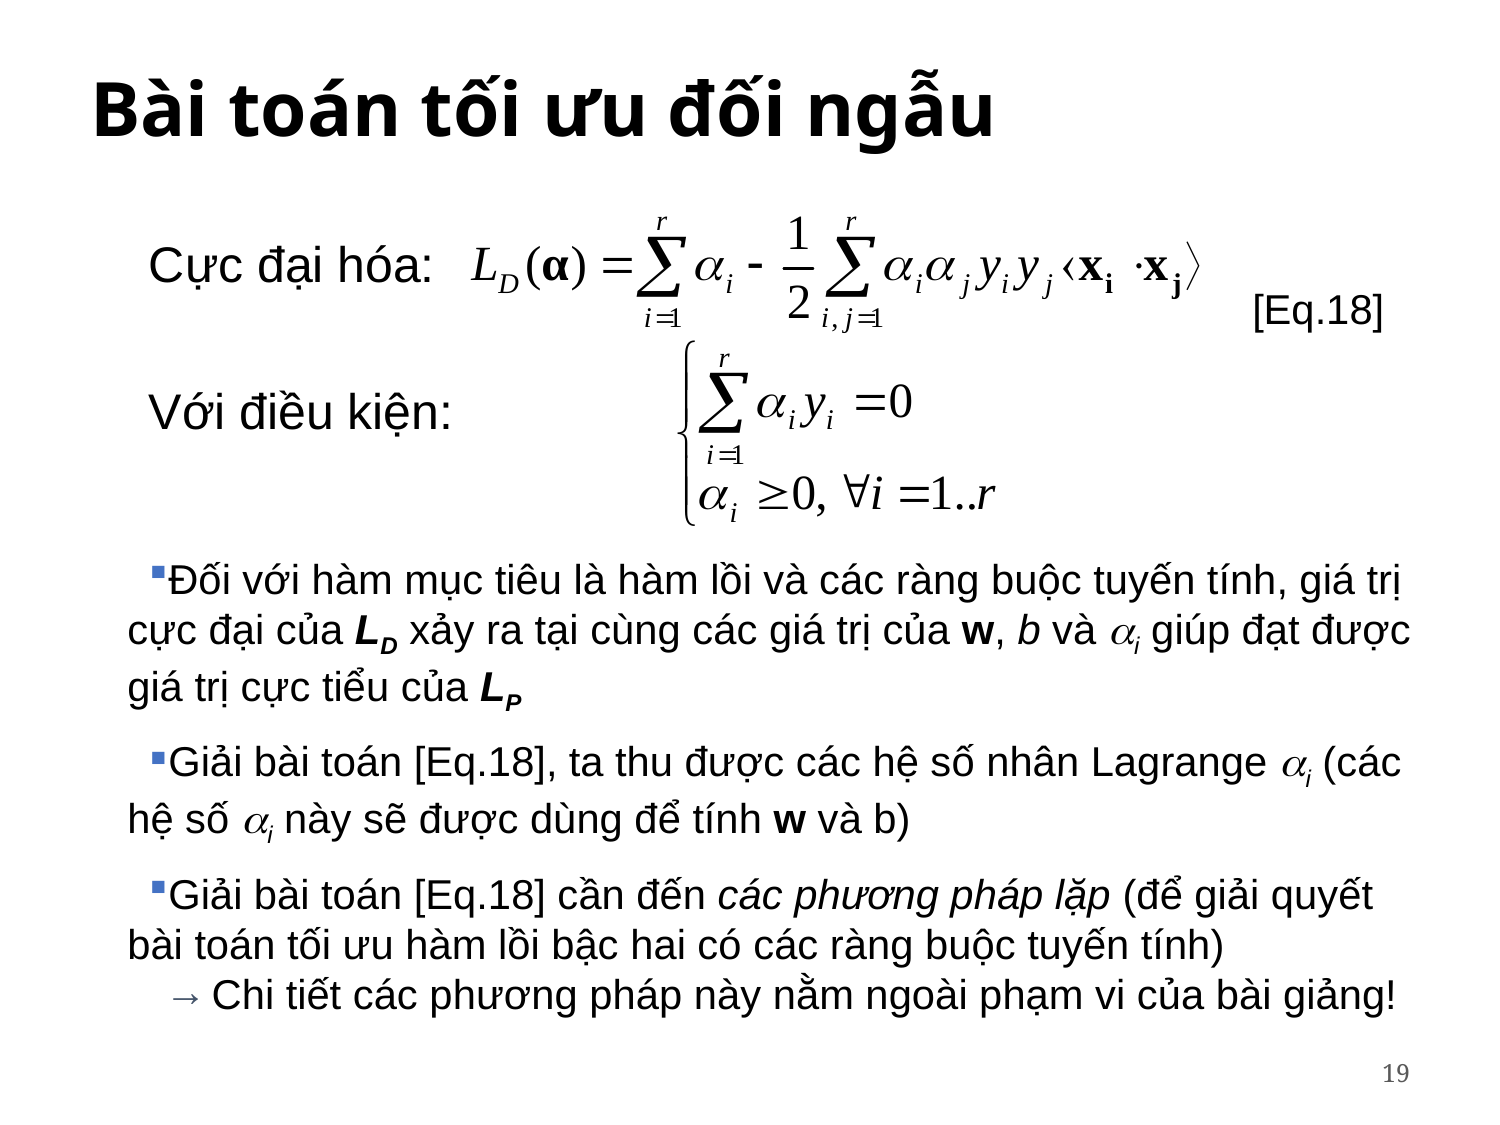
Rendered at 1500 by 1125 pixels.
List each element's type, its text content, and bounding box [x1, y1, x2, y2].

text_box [462, 199, 1212, 536]
text_box [Eq.18] [1237, 275, 1400, 340]
title Bài toán tối ưu đối ngẫu [75, 50, 1425, 175]
slide_number 19 [1074, 1024, 1425, 1100]
text_box Cực đại hóa: Với điều kiện: Đối với hàm mục tiêu là hàm lồi và các ràng buộc tuyến tính, giá trị cực đại của LD xảy ra tại cùng các giá trị của w, b và i giúp đạt được giá trị cực tiểu của LP Giải bài toán [Eq.18], ta thu được các hệ số nhân Lagrange i (các hệ số i này sẽ được dùng để tính w và b) Giải bài toán [Eq.18] cần đến các phương pháp lặp (để giải quyết bài toán tối ưu hàm lồi bậc hai có các ràng buộc tuyến tính) Chi tiết các phương pháp này nằm ngoài phạm vi của bài giảng! [74, 224, 1438, 1025]
